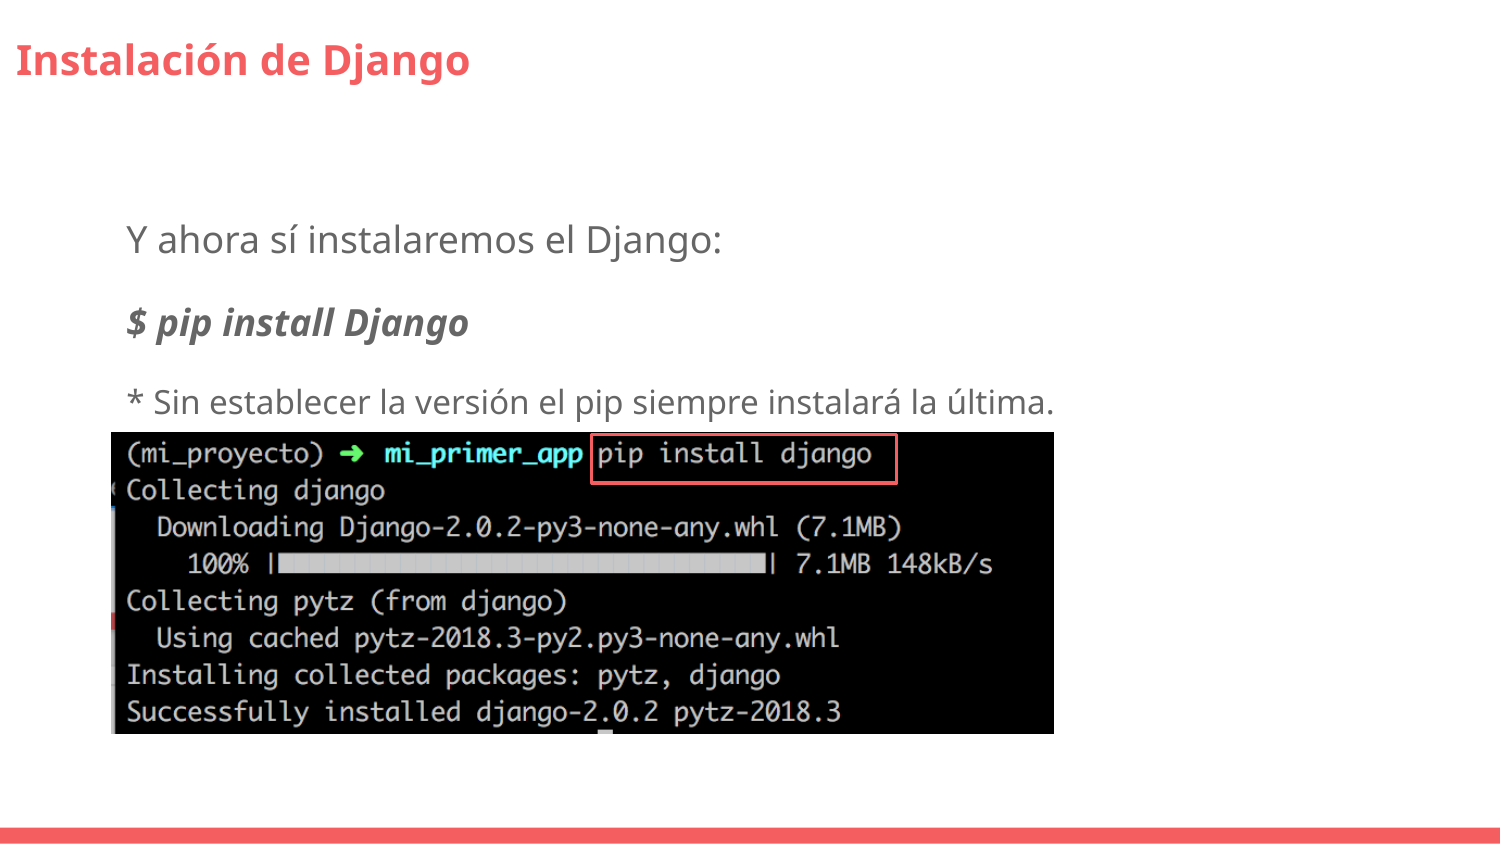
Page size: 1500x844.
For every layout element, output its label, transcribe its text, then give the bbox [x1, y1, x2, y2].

text_box Y ahora sí instalaremos el Django: $ pip install Django * Sin establecer la versión el pip siempre instalará la última. [111, 130, 1162, 433]
picture [111, 431, 1054, 734]
title Instalación de Django [1, 0, 1399, 99]
